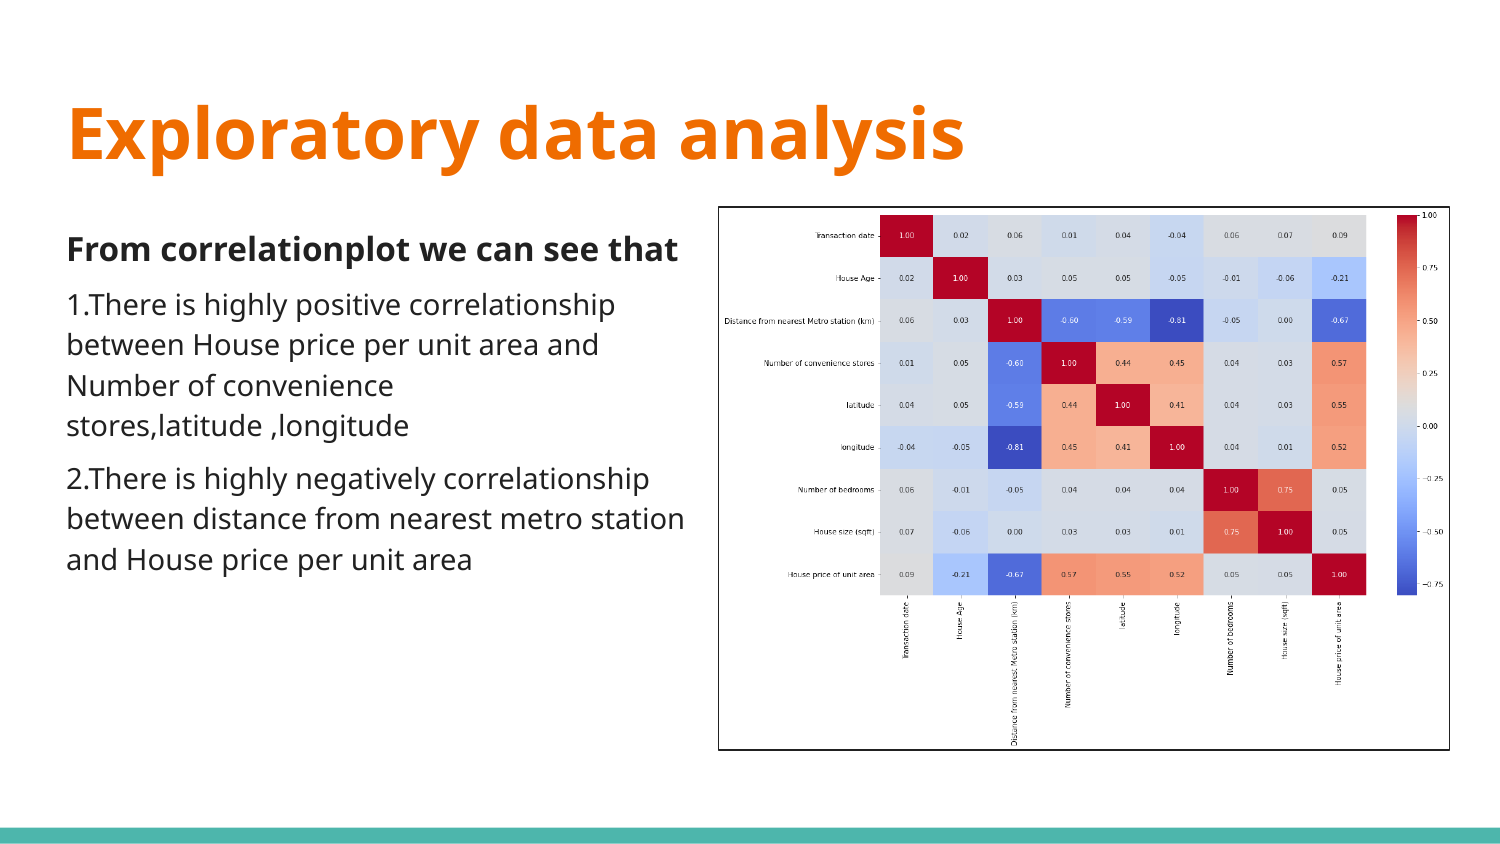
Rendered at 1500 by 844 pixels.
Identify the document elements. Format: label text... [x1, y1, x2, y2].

list From correlationplot we can see that 1.There is highly positive correlationship between House price per unit area and Number of convenience stores,latitude ,longitude 2.There is highly negatively correlationship between distance from nearest metro station and House price per unit area [51, 207, 708, 750]
picture [718, 207, 1450, 750]
title Exploratory data analysis [51, 72, 1449, 189]
